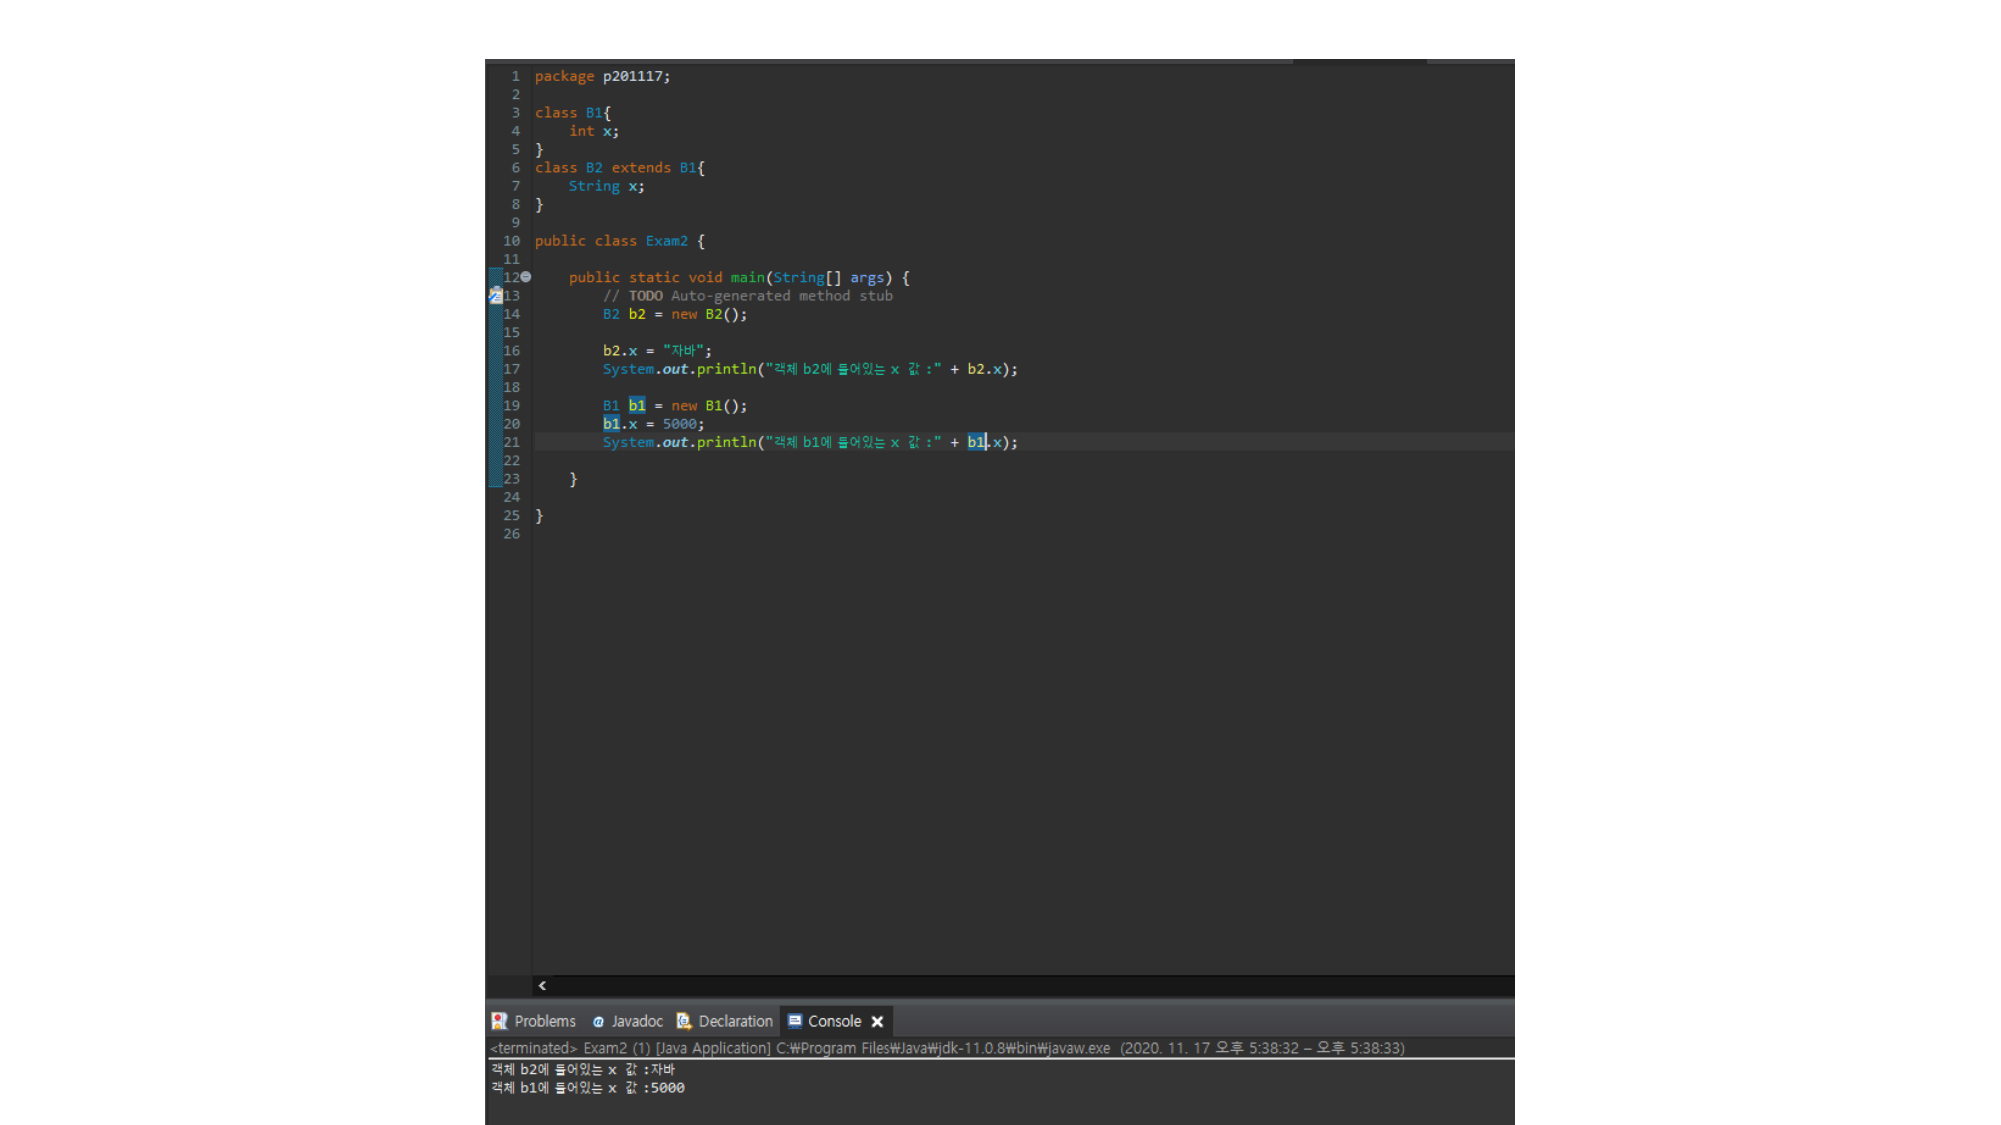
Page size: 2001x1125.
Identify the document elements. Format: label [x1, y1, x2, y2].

list [485, 59, 1515, 1125]
